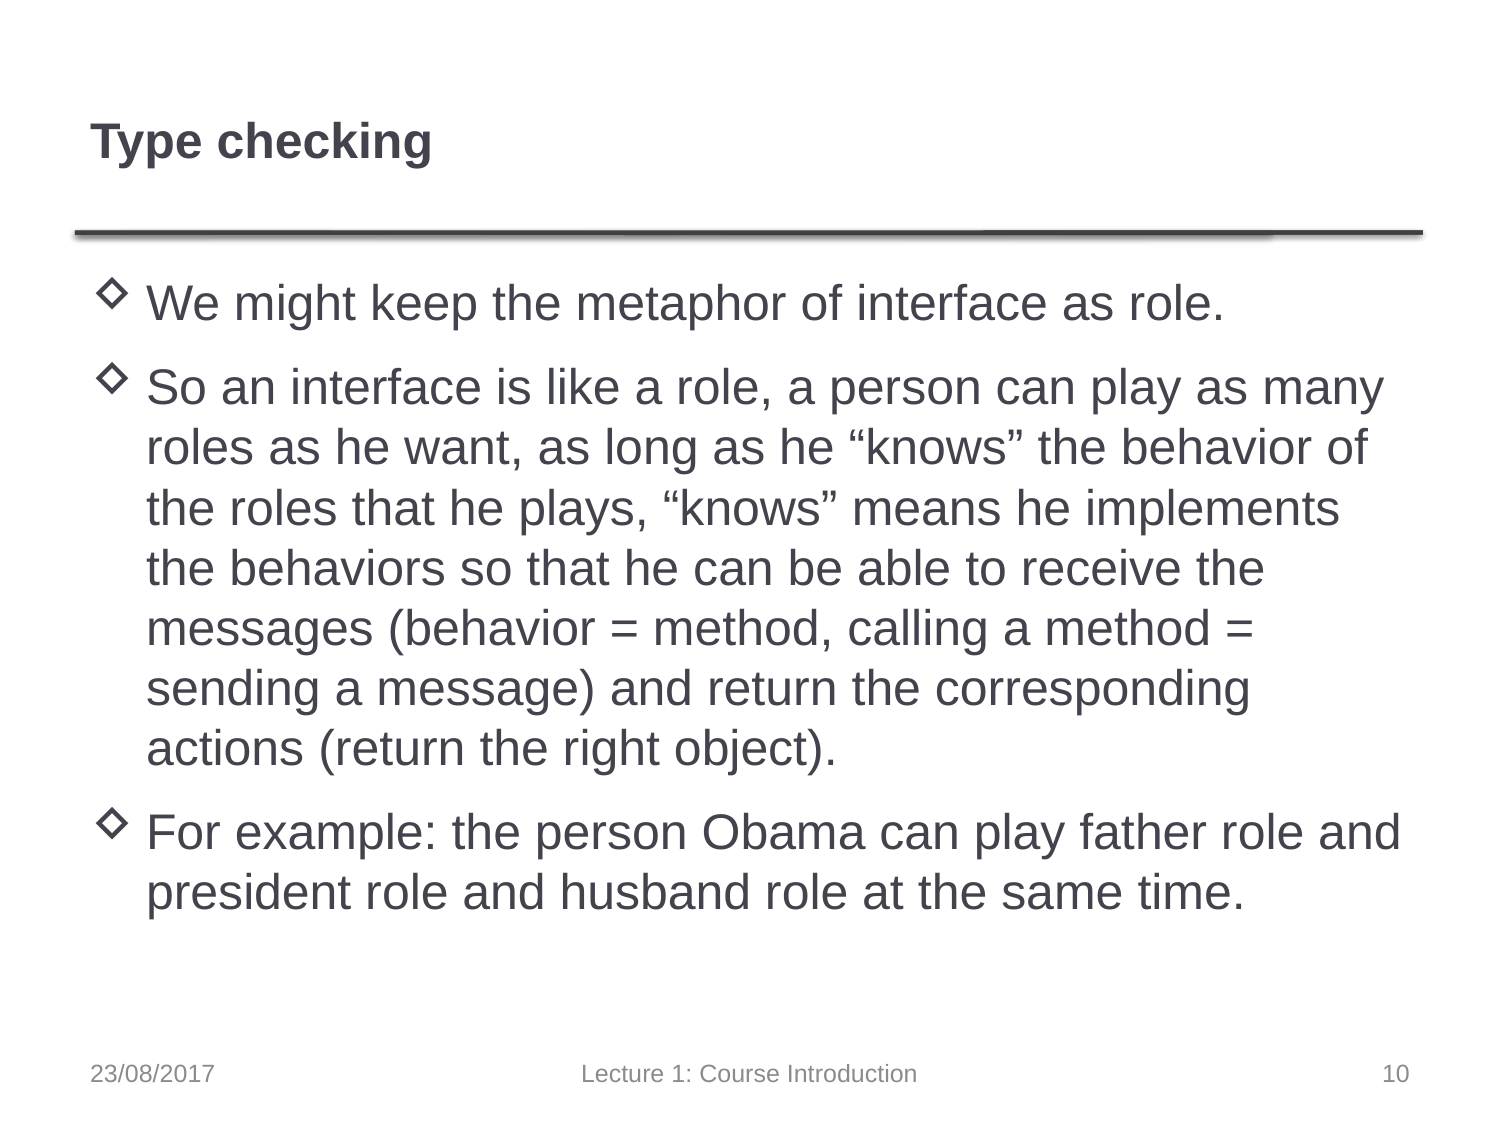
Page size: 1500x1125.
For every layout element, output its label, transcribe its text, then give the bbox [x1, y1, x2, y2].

slide_number 10 [1074, 1042, 1425, 1103]
list We might keep the metaphor of interface as role. So an interface is like a role, a person can play as many roles as he want, as long as he “knows” the behavior of the roles that he plays, “knows” means he implements the behaviors so that he can be able to receive the messages (behavior = method, calling a method = sending a message) and return the corresponding actions (return the right object). For example: the person Obama can play father role and president role and husband role at the same time. [75, 262, 1425, 1005]
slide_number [75, 1042, 425, 1103]
footer Lecture 1: Course Introduction [512, 1042, 988, 1103]
title Type checking [74, 44, 1272, 233]
